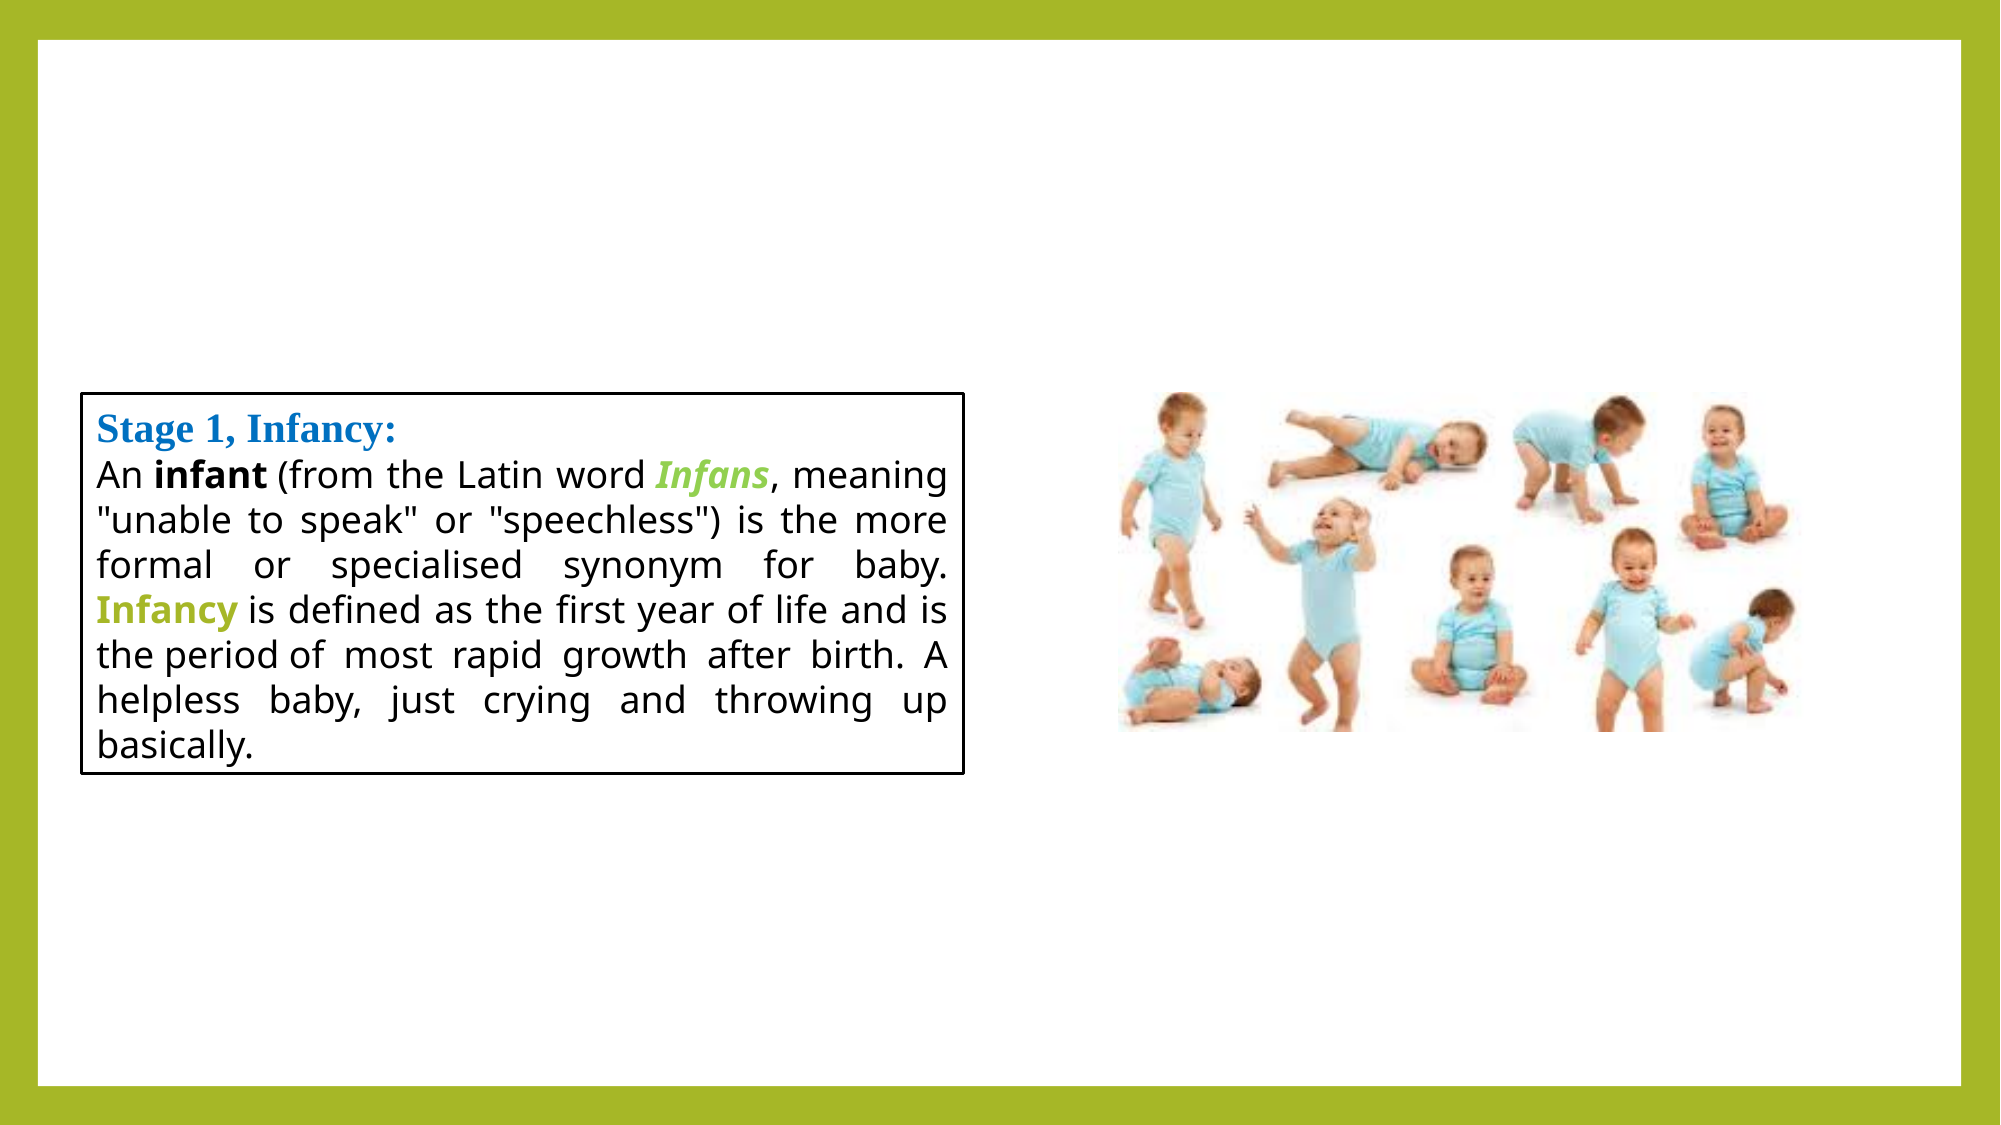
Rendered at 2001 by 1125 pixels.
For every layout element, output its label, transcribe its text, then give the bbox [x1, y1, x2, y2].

text_box Stage 1, Infancy: An infant (from the Latin word Infans, meaning "unable to speak" or "speechless") is the more formal or specialised synonym for baby. Infancy is defined as the first year of life and is the period of most rapid growth after birth. A helpless baby, just crying and throwing up basically. [80, 392, 965, 775]
picture [1117, 392, 1869, 732]
